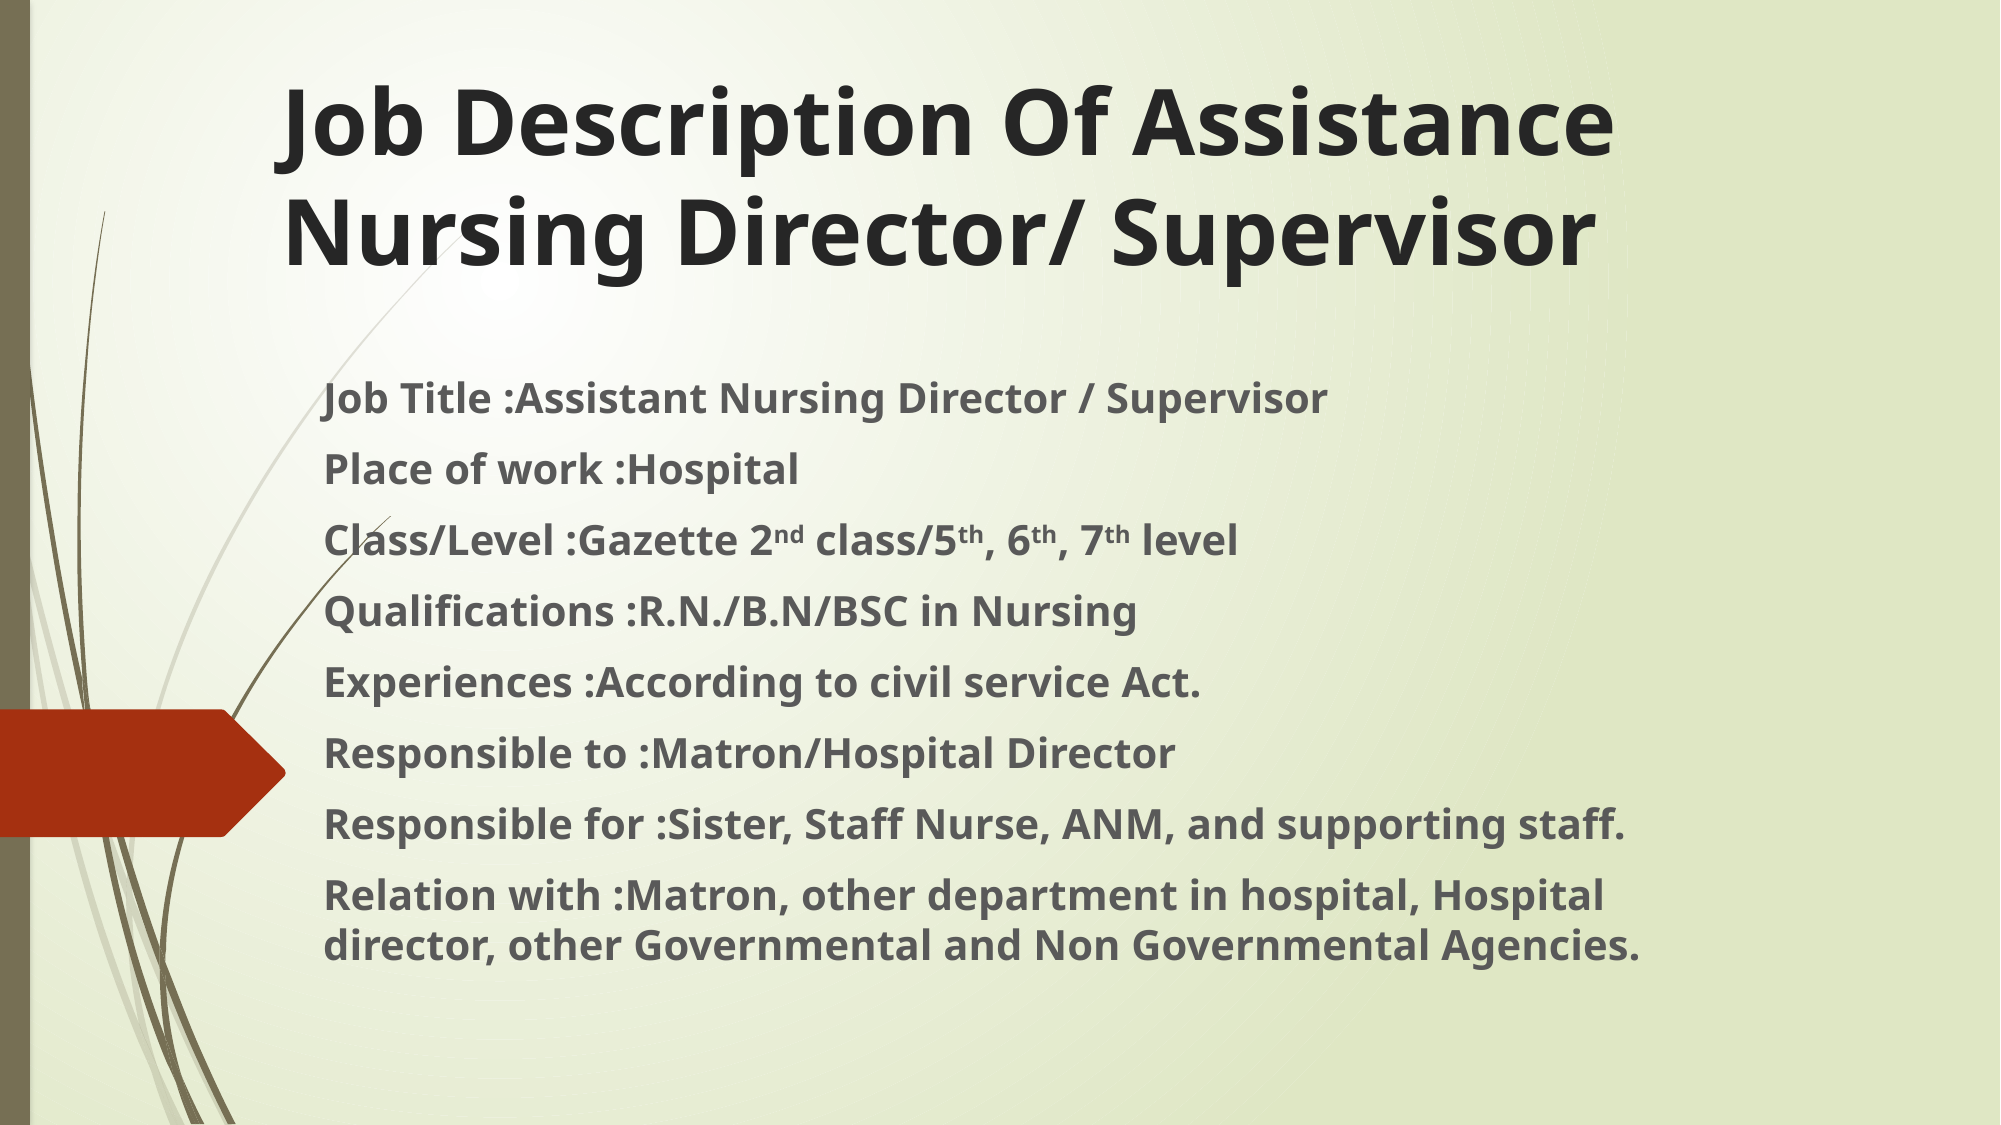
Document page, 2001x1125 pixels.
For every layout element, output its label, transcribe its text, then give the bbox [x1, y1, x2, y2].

subtitle Job Title :Assistant Nursing Director / Supervisor Place of work :Hospital Class/Level :Gazette 2nd class/5th, 6th, 7th level Qualifications :R.N./B.N/BSC in Nursing Experiences :According to civil service Act. Responsible to :Matron/Hospital Director Responsible for :Sister, Staff Nurse, ANM, and supporting staff. Relation with :Matron, other department in hospital, Hospital director, other Governmental and Non Governmental Agencies. [308, 364, 1771, 1078]
title Job Description Of Assistance Nursing Director/ Supervisor [266, 18, 1729, 292]
